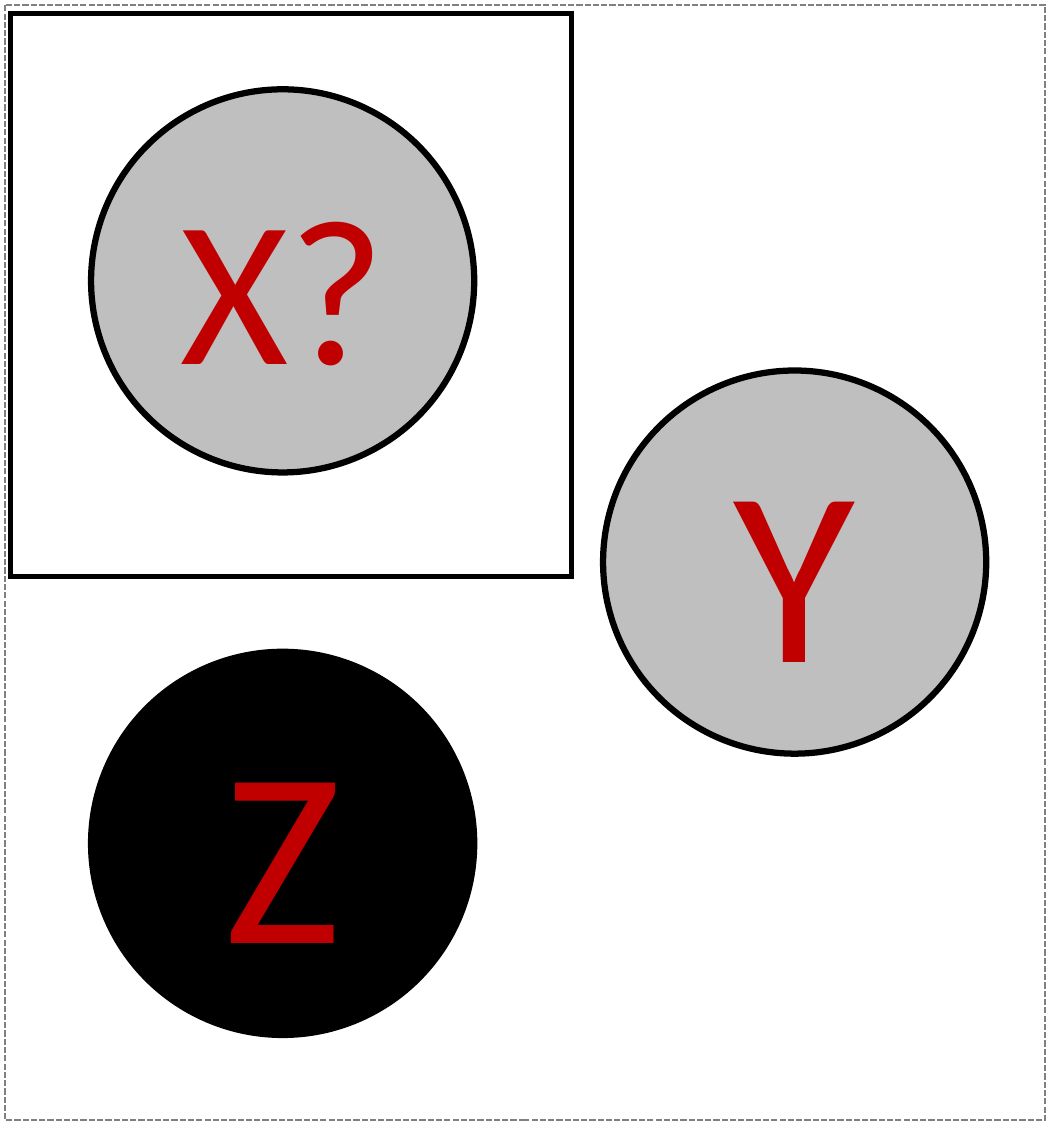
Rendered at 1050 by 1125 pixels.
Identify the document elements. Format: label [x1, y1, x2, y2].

text_box [4, 4, 1046, 1121]
